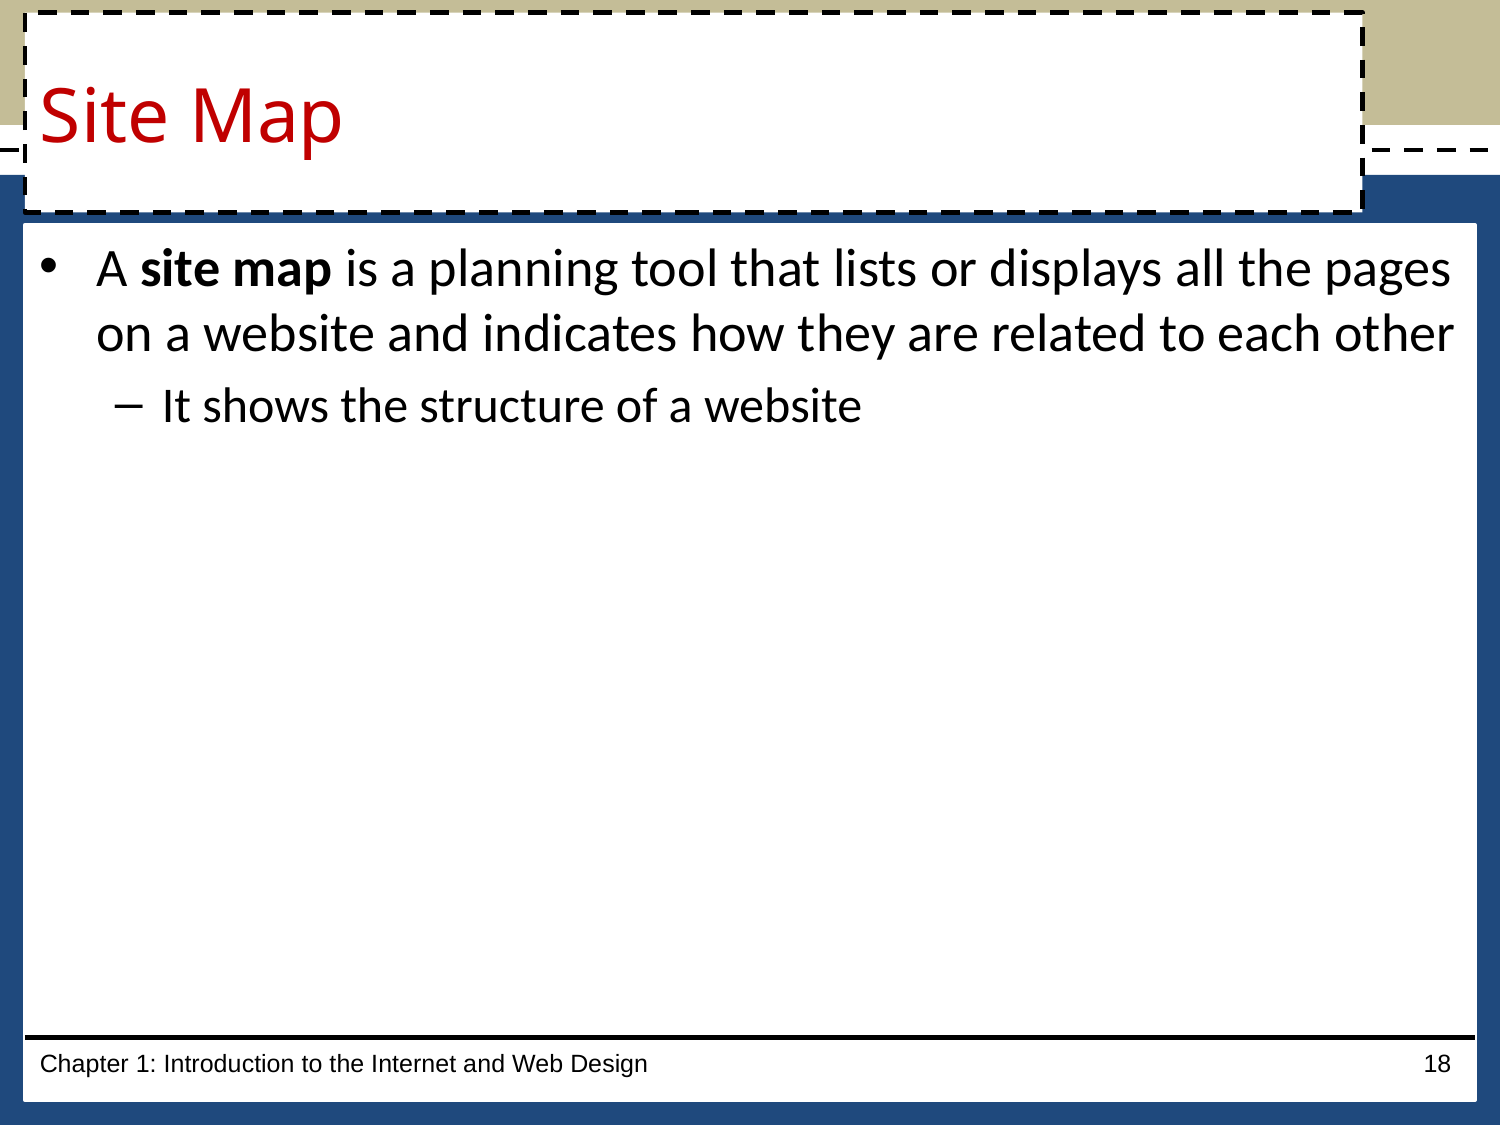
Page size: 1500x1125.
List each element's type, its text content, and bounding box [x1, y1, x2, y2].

list A site map is a planning tool that lists or displays all the pages on a website and indicates how they are related to each other It shows the structure of a website [24, 224, 1475, 1024]
slide_number 18 [1400, 1040, 1475, 1100]
title Site Map [23, 10, 1365, 215]
footer Chapter 1: Introduction to the Internet and Web Design [24, 1040, 1400, 1100]
